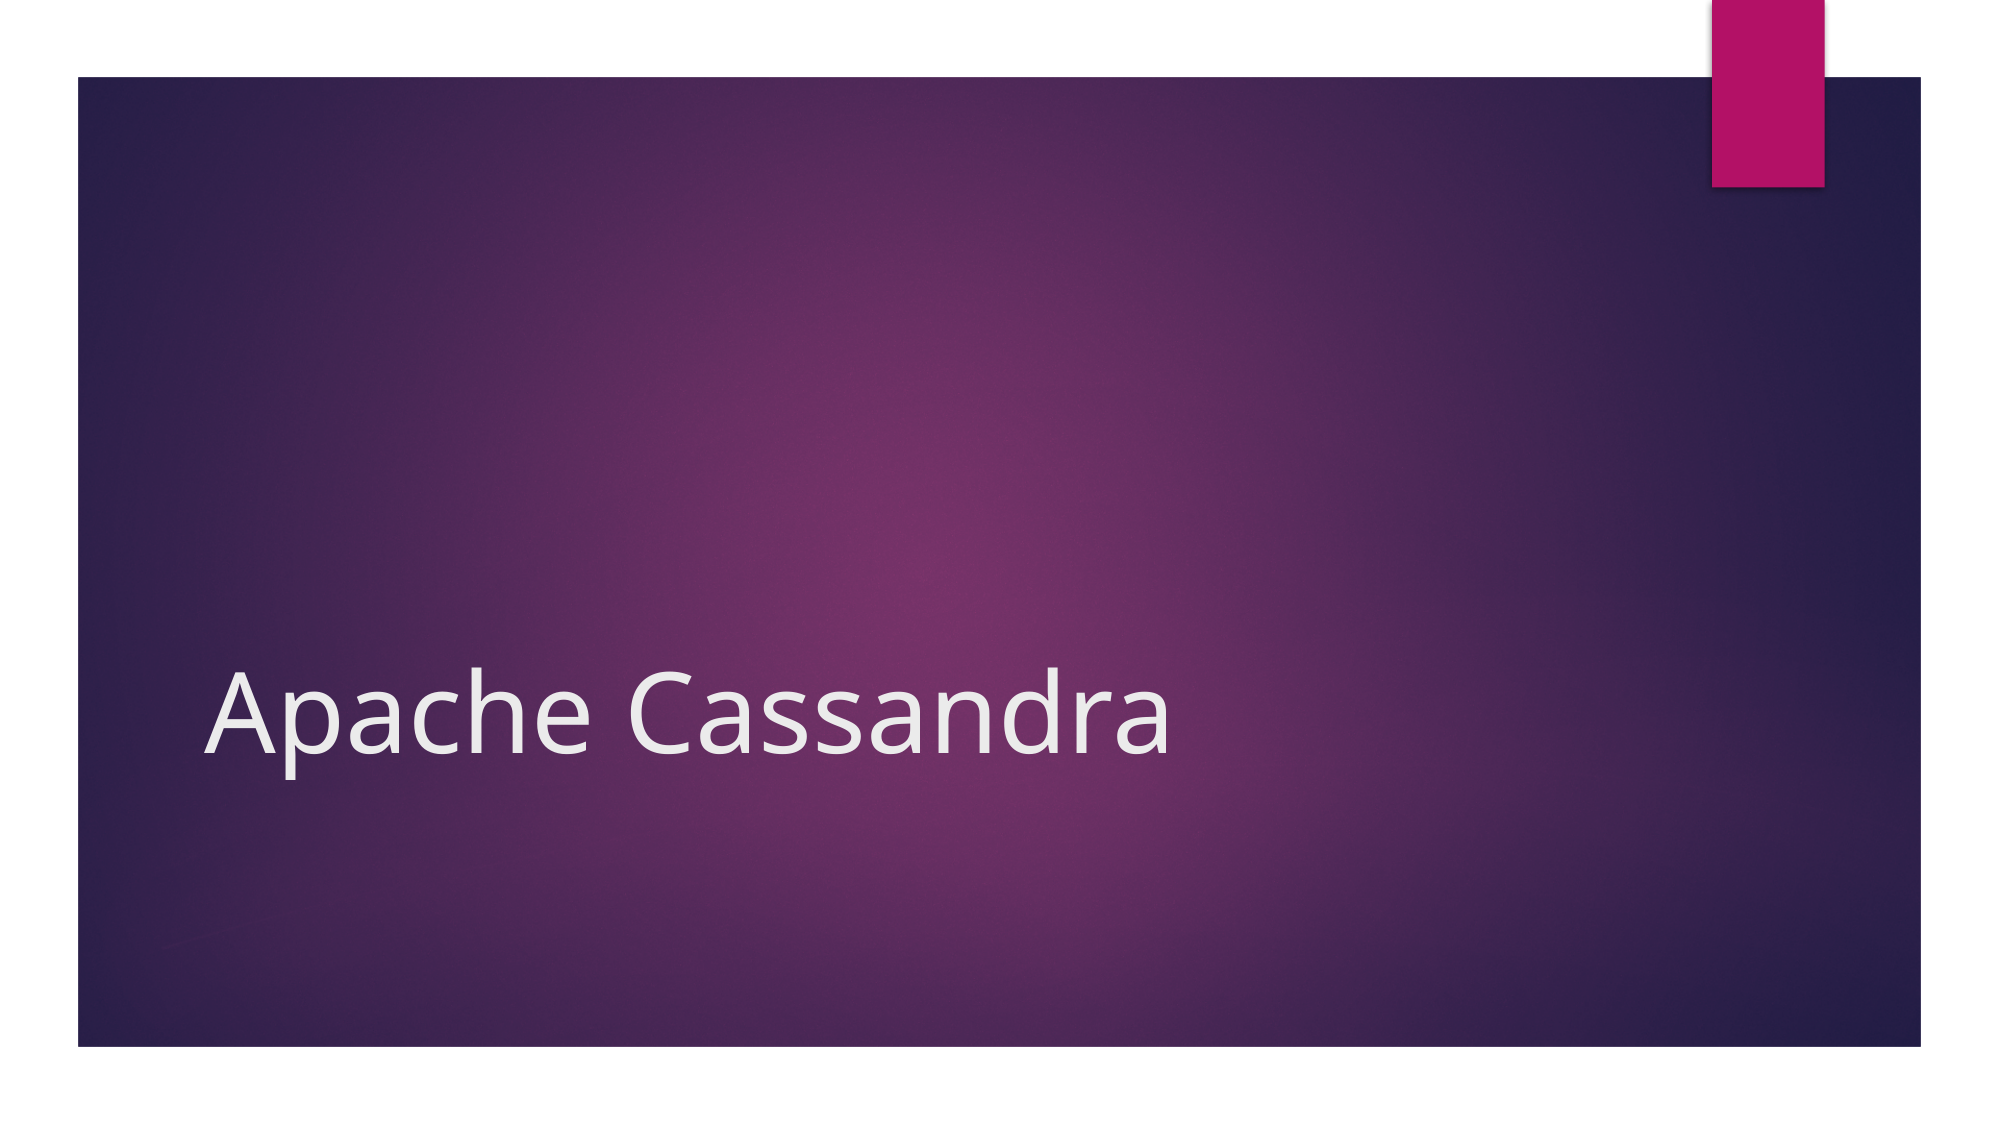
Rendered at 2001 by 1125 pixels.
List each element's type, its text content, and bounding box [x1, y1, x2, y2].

title Apache Cassandra [189, 344, 1638, 784]
